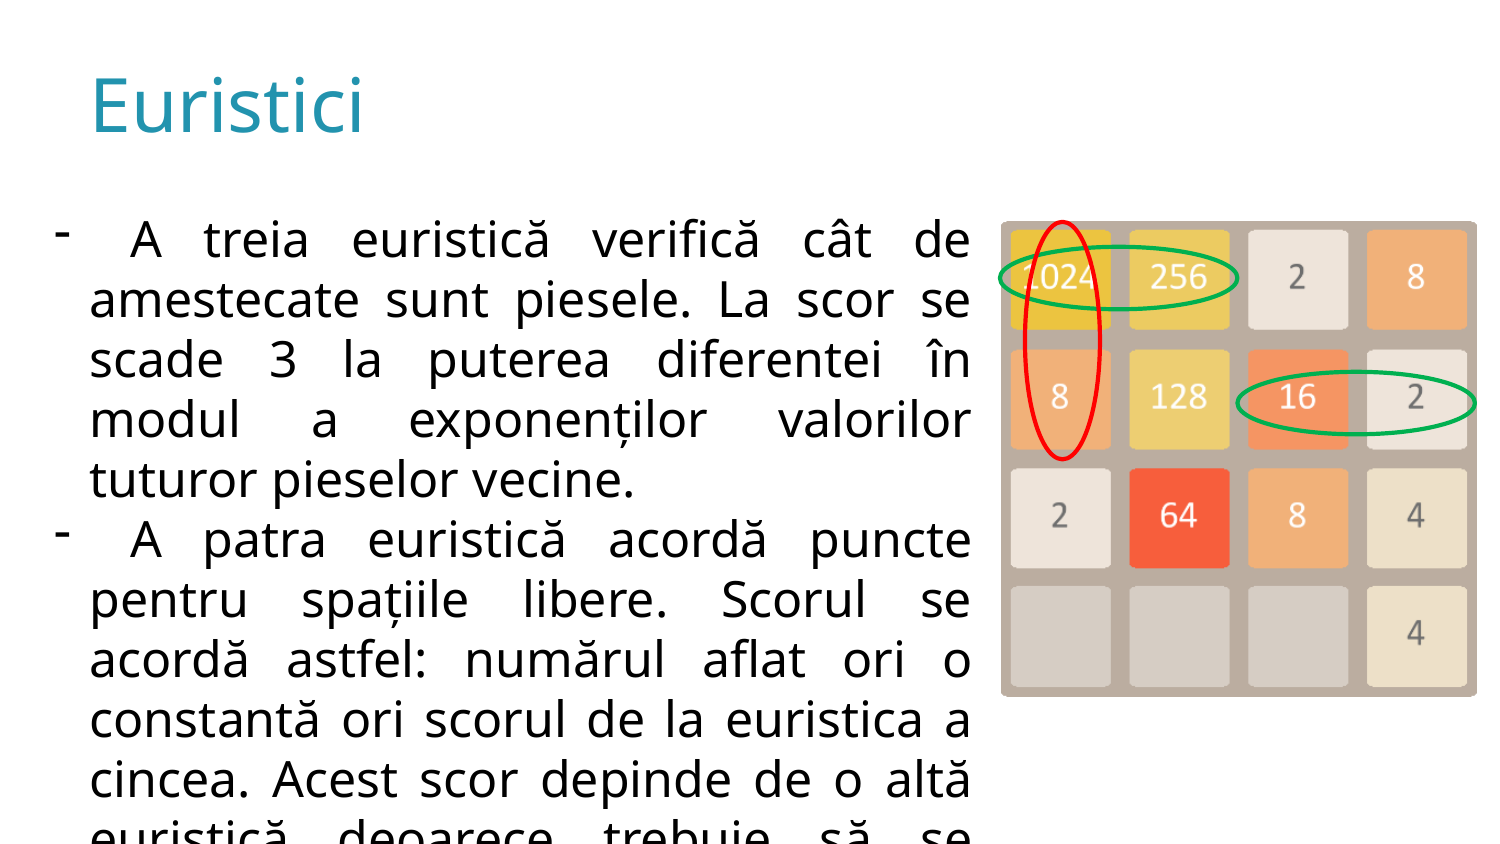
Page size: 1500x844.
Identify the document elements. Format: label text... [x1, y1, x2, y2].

picture [1001, 221, 1477, 698]
text_box Euristici A treia euristică verifică cât de amestecate sunt piesele. La scor se scade 3 la puterea diferentei în modul a exponenților valorilor tuturor pieselor vecine. A patra euristică acordă puncte pentru spațiile libere. Scorul se acordă astfel: numărul aflat ori o constantă ori scorul de la euristica a cincea. Acest scor depinde de o altă euristică deoarece trebuie să se adapteze la valorile pieselor. [0, 50, 988, 844]
